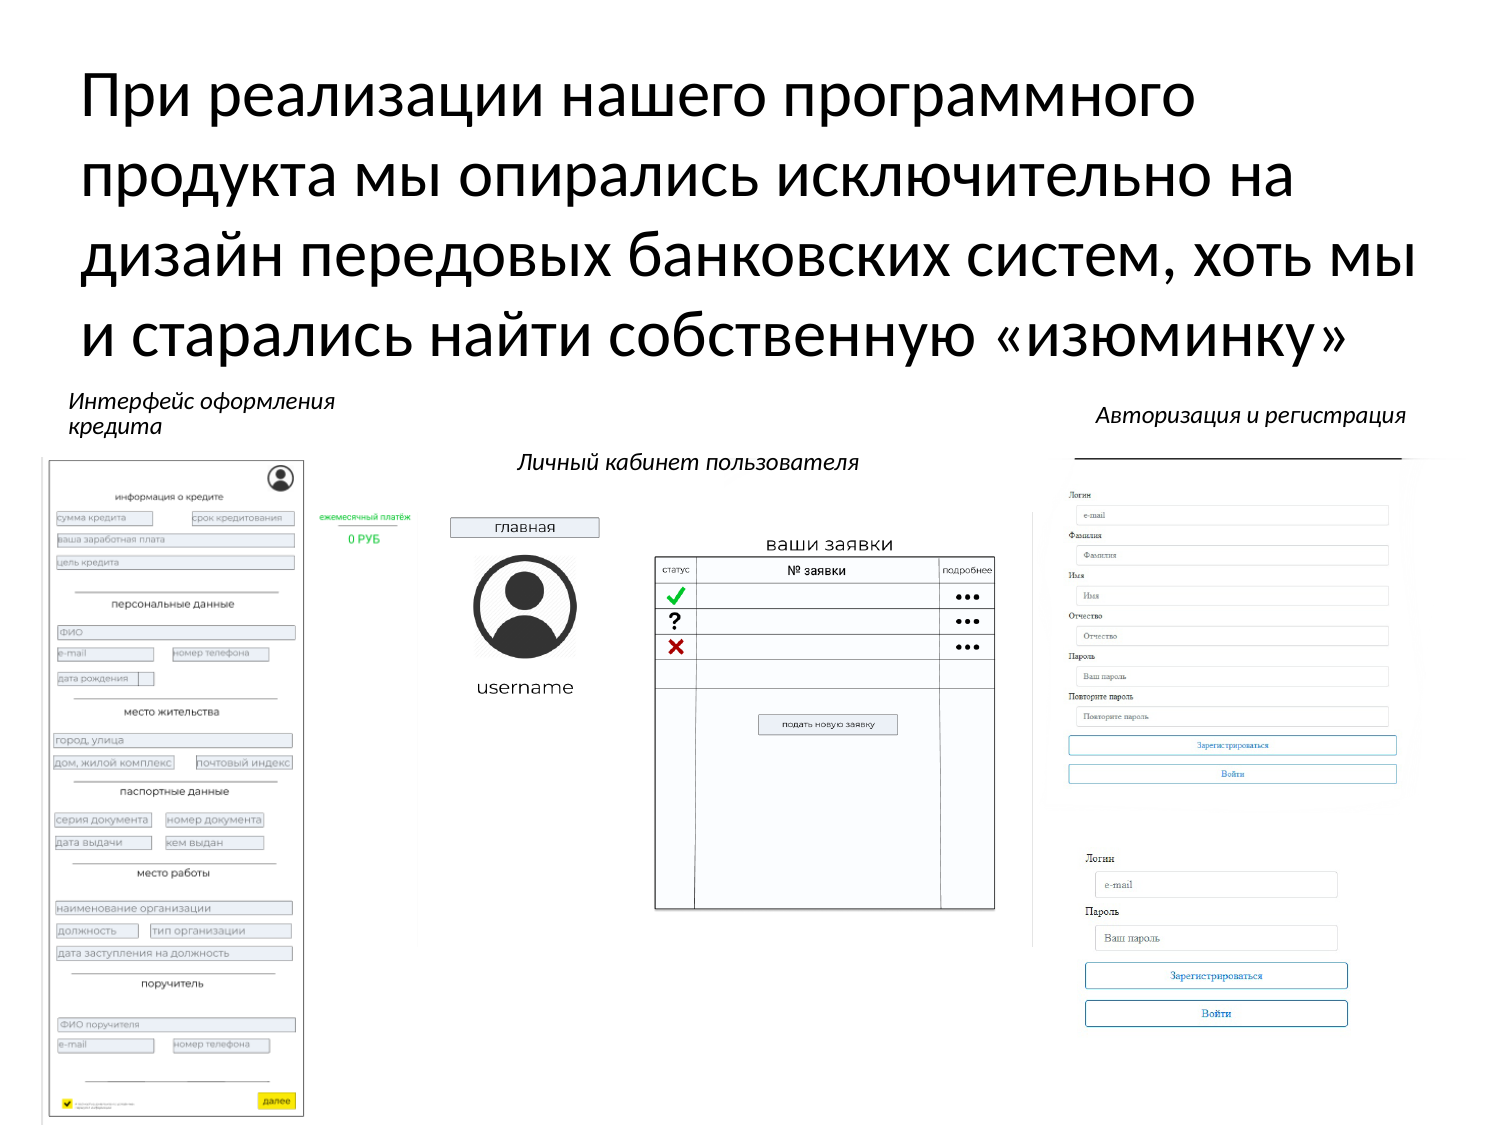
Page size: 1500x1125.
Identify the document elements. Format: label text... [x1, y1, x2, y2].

table_header Интерфейс оформления кредита [53, 383, 447, 448]
list При реализации нашего программного продукта мы опирались исключительно на дизайн передовых банковских систем, хоть мы и старались найти собственную «изюминку» [64, 42, 1483, 421]
table_header Личный кабинет пользователя [502, 444, 896, 505]
table_header Авторизация и регистрация [1081, 397, 1474, 457]
picture [41, 457, 1500, 1125]
